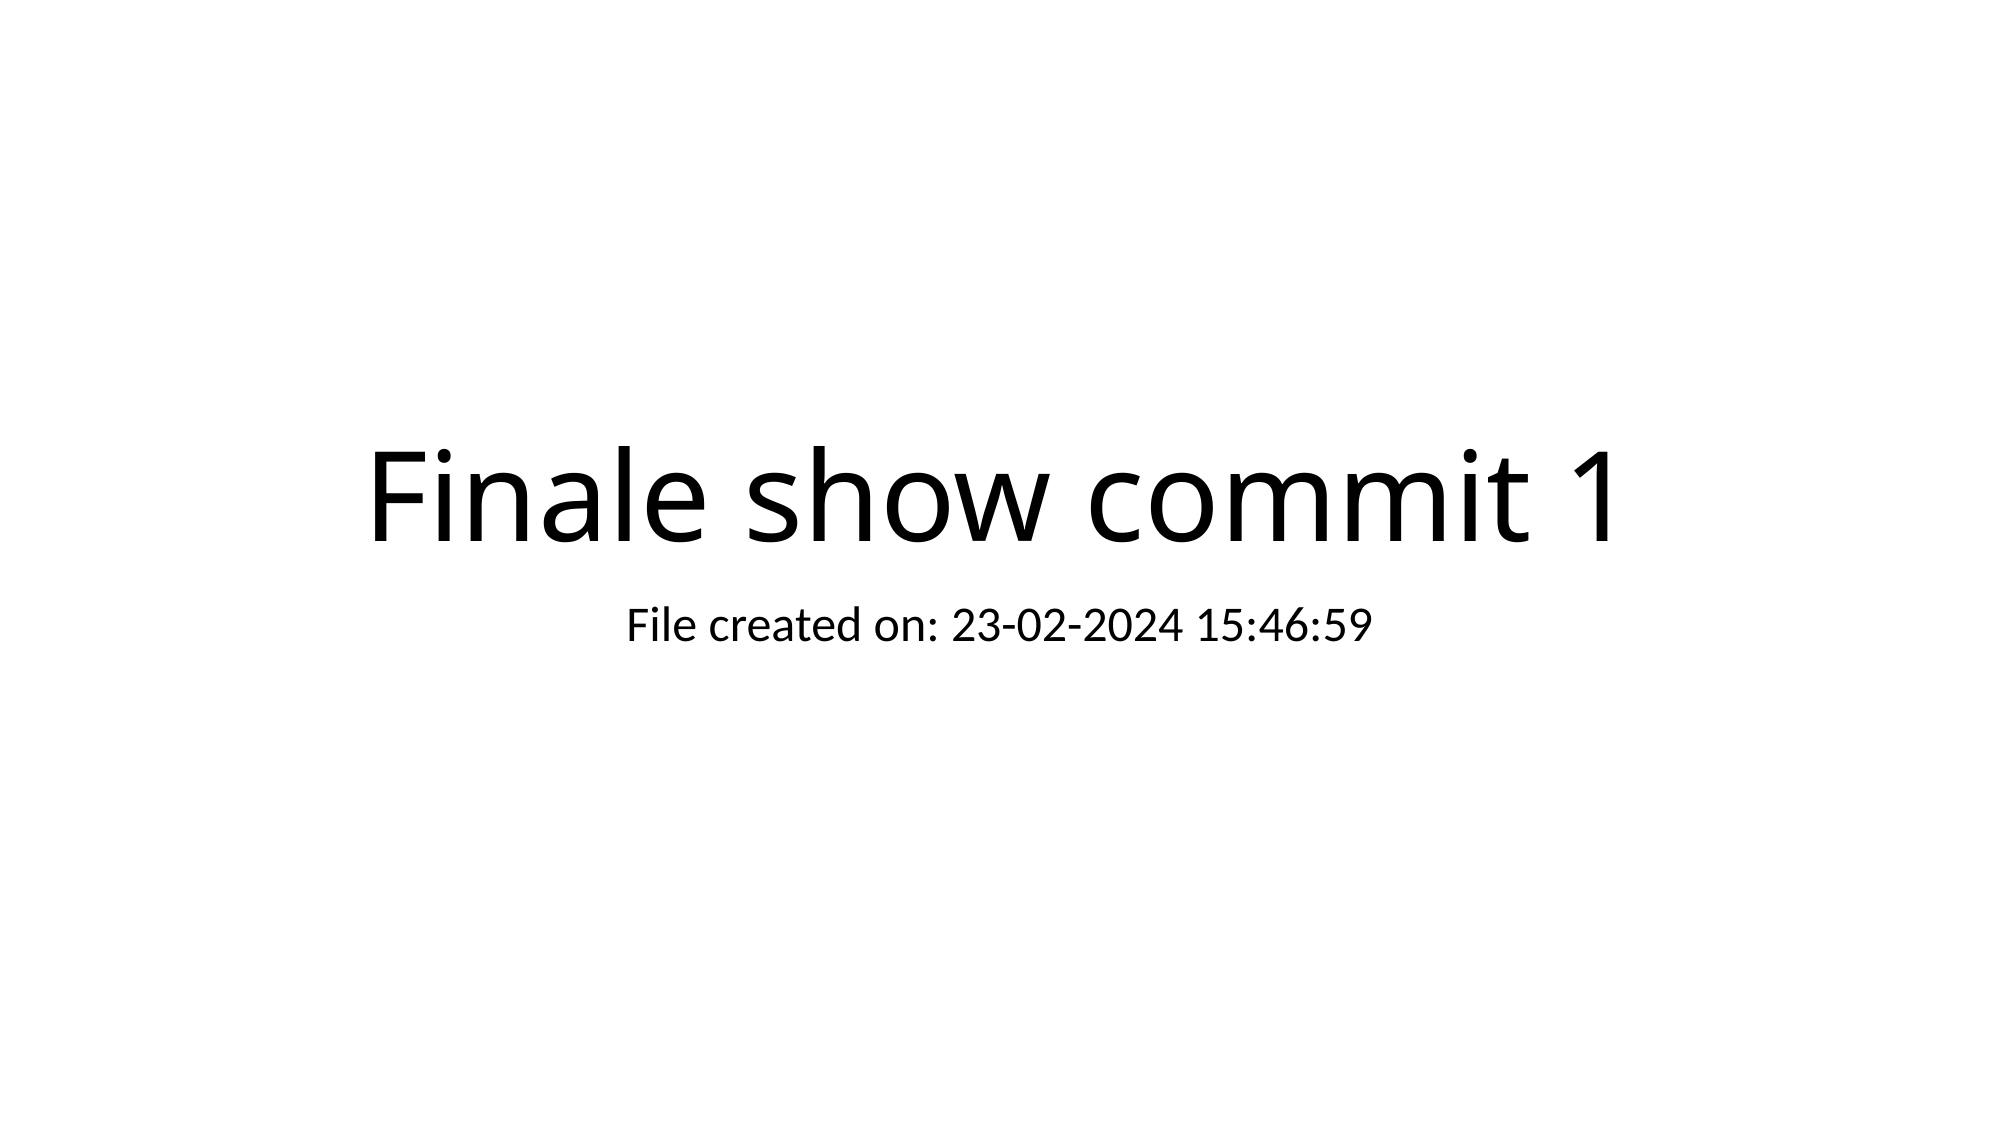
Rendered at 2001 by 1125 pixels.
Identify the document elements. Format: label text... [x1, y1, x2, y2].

subtitle File created on: 23-02-2024 15:46:59 [249, 590, 1750, 863]
title Finale show commit 1 [249, 184, 1750, 576]
